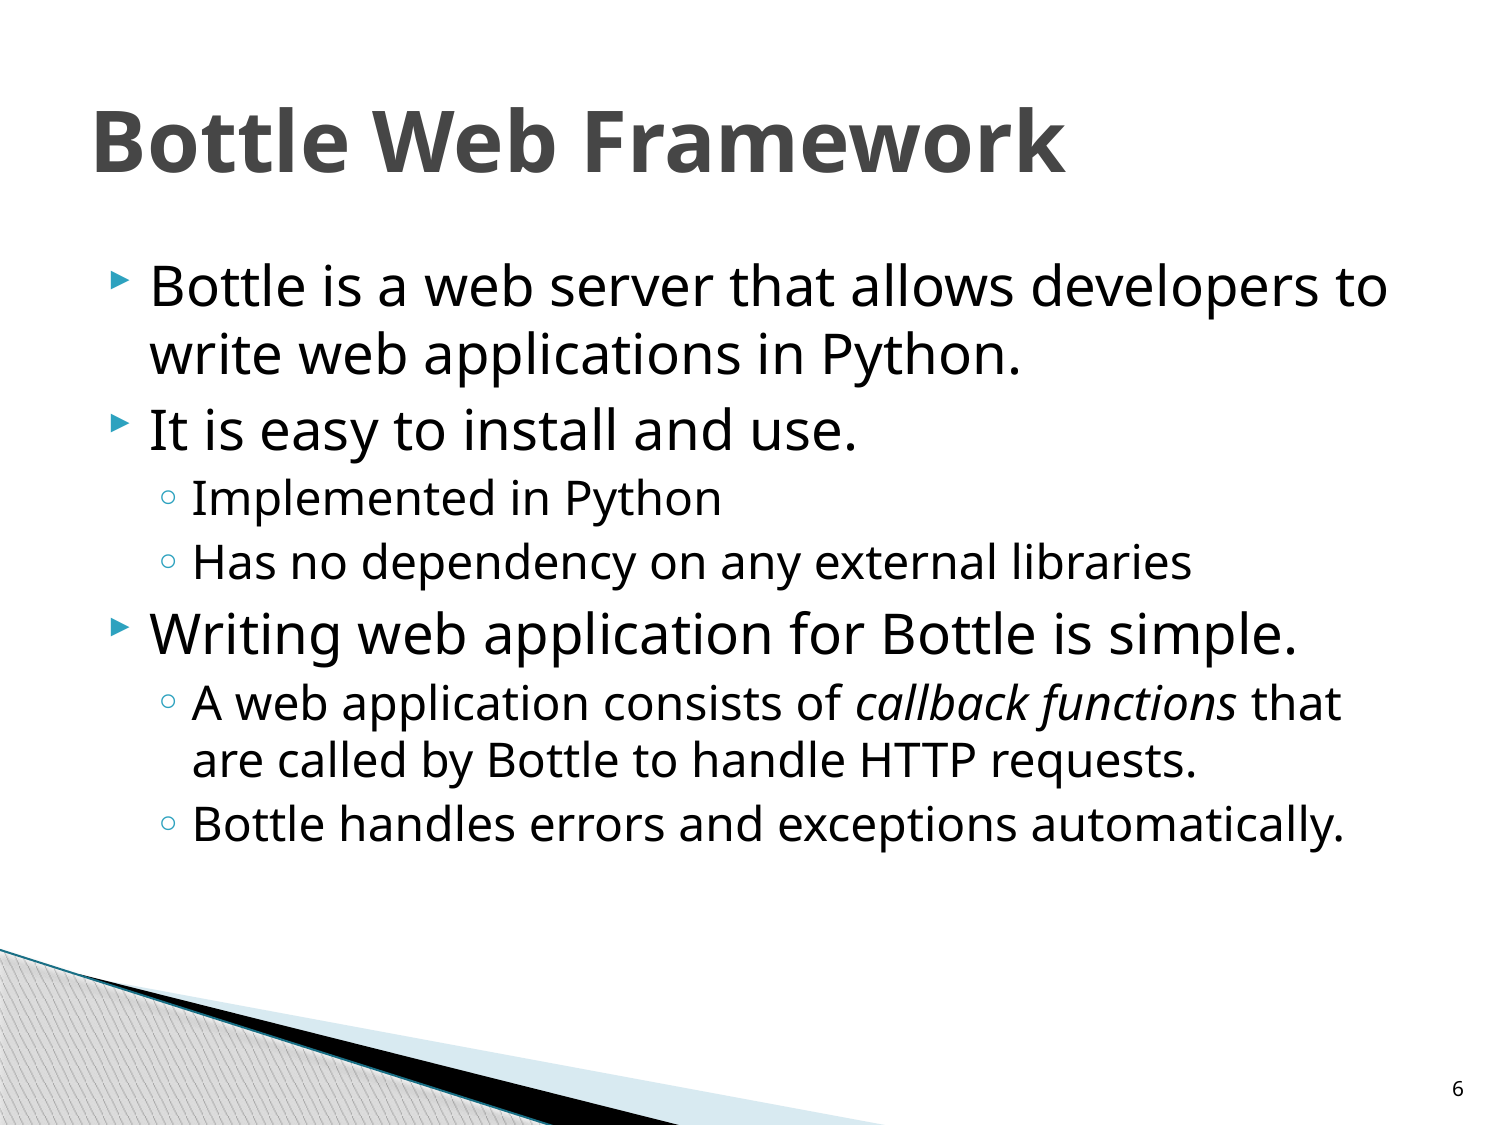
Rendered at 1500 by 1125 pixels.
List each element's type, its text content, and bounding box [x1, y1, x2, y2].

title Bottle Web Framework [75, 45, 1425, 233]
list Bottle is a web server that allows developers to write web applications in Python. It is easy to install and use. Implemented in Python Has no dependency on any external libraries Writing web application for Bottle is simple. A web application consists of callback functions that are called by Bottle to handle HTTP requests. Bottle handles errors and exceptions automatically. [75, 243, 1425, 986]
slide_number 6 [1418, 1051, 1479, 1112]
